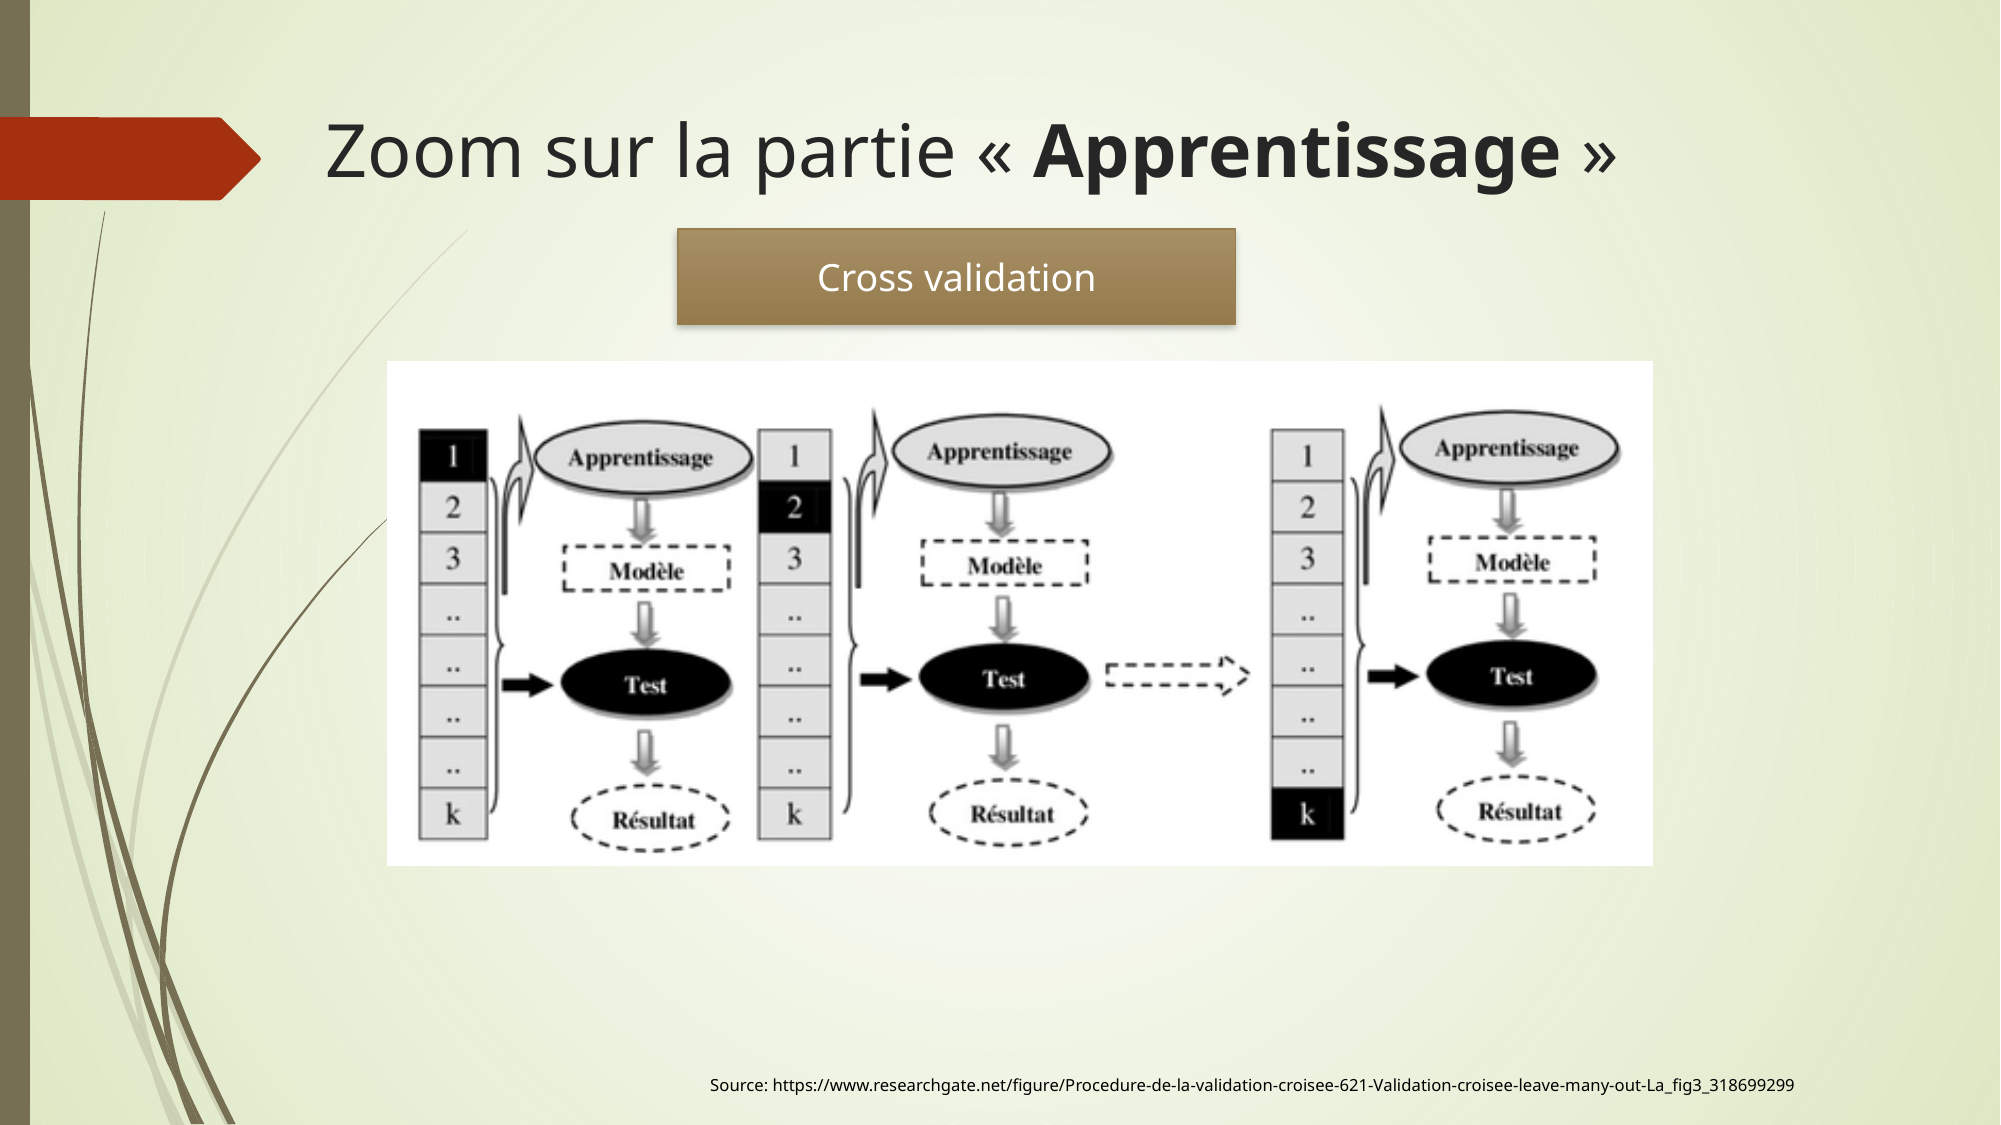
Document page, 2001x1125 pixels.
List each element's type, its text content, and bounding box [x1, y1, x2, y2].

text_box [677, 228, 1236, 325]
picture [387, 361, 1653, 866]
text_box Source: https://www.researchgate.net/figure/Procedure-de-la-validation-croisee-621-Validation-croisee-leave-many-out-La_fig3_318699299 [702, 1067, 1950, 1102]
text_box Zoom sur la partie « Apprentissage » [318, 96, 1766, 202]
